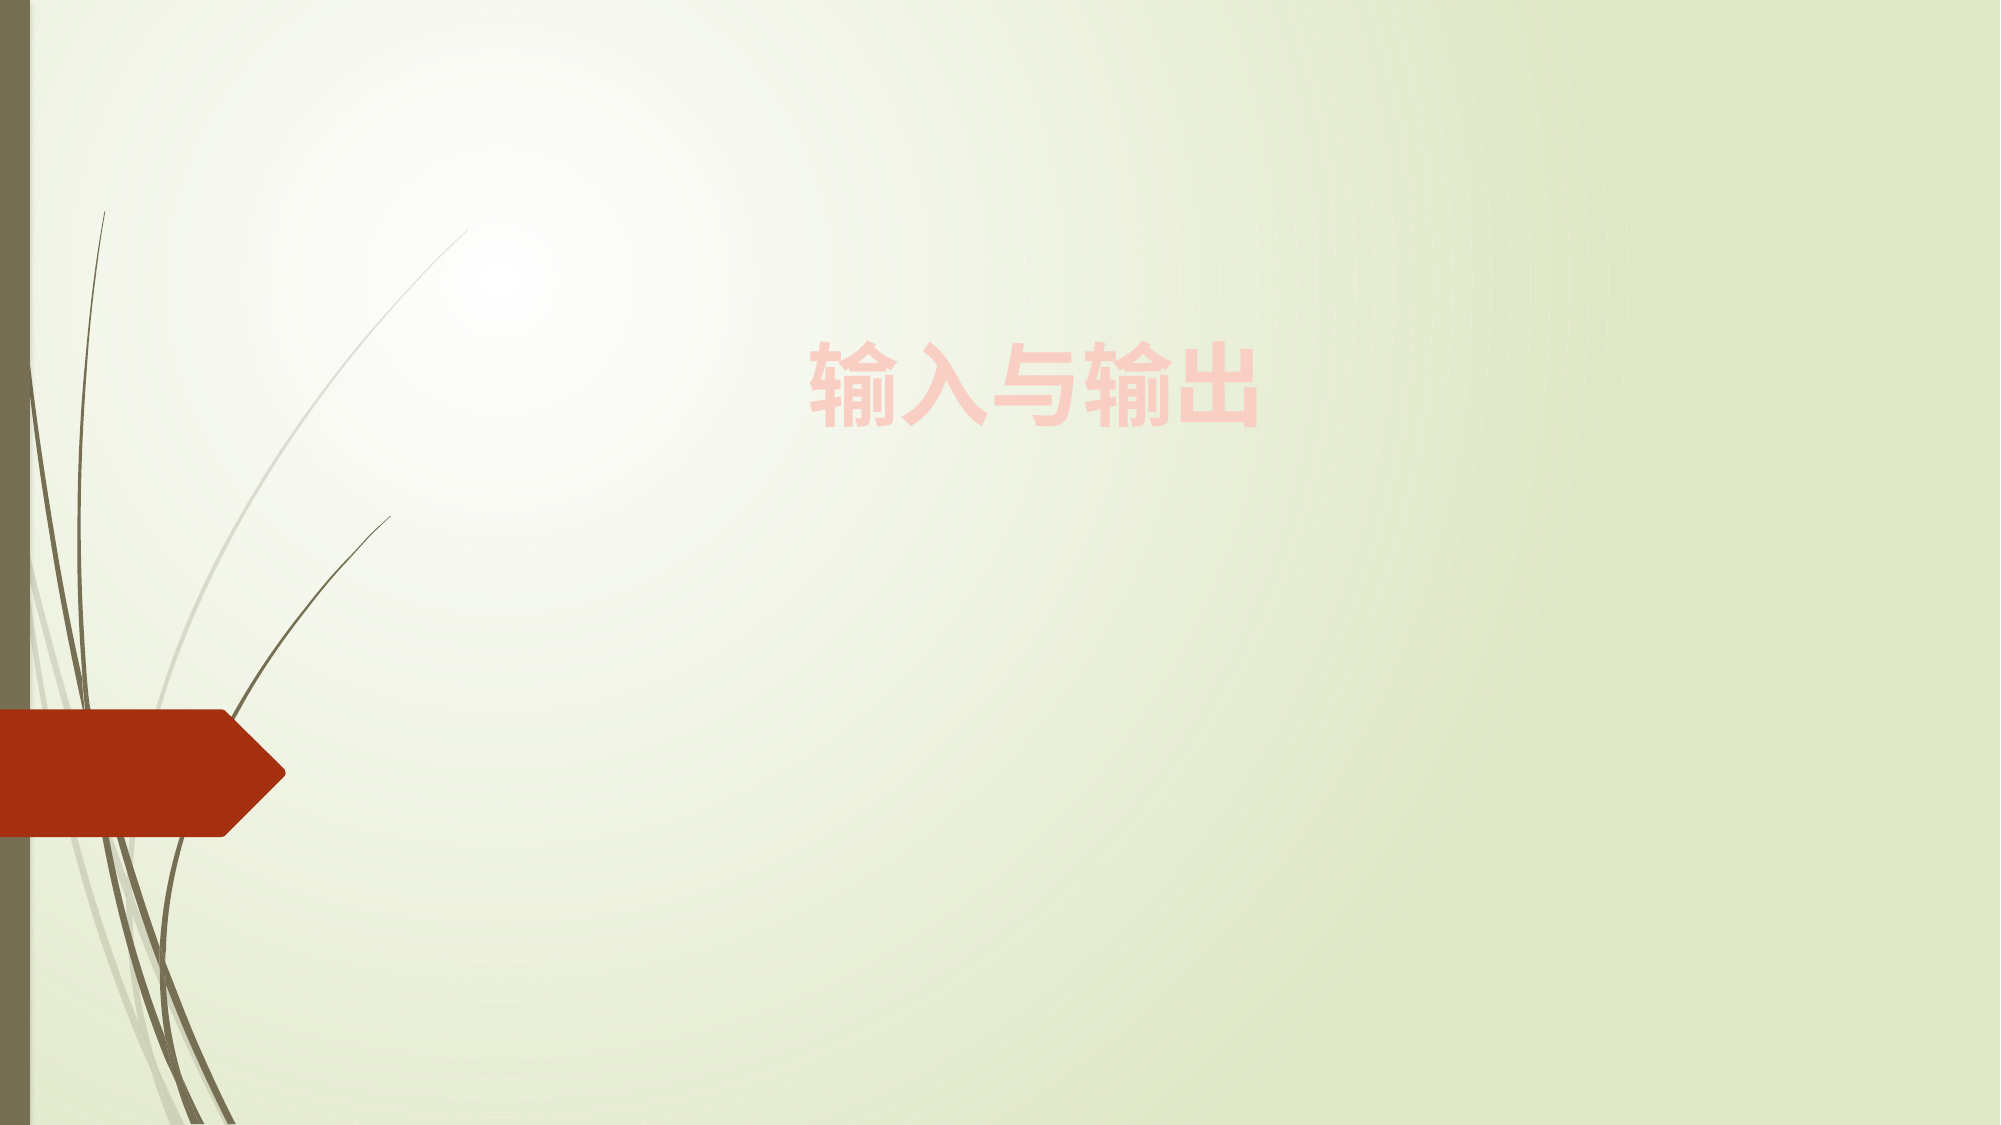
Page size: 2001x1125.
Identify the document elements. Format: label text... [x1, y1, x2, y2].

text_box 输入与输出 [792, 320, 1281, 445]
